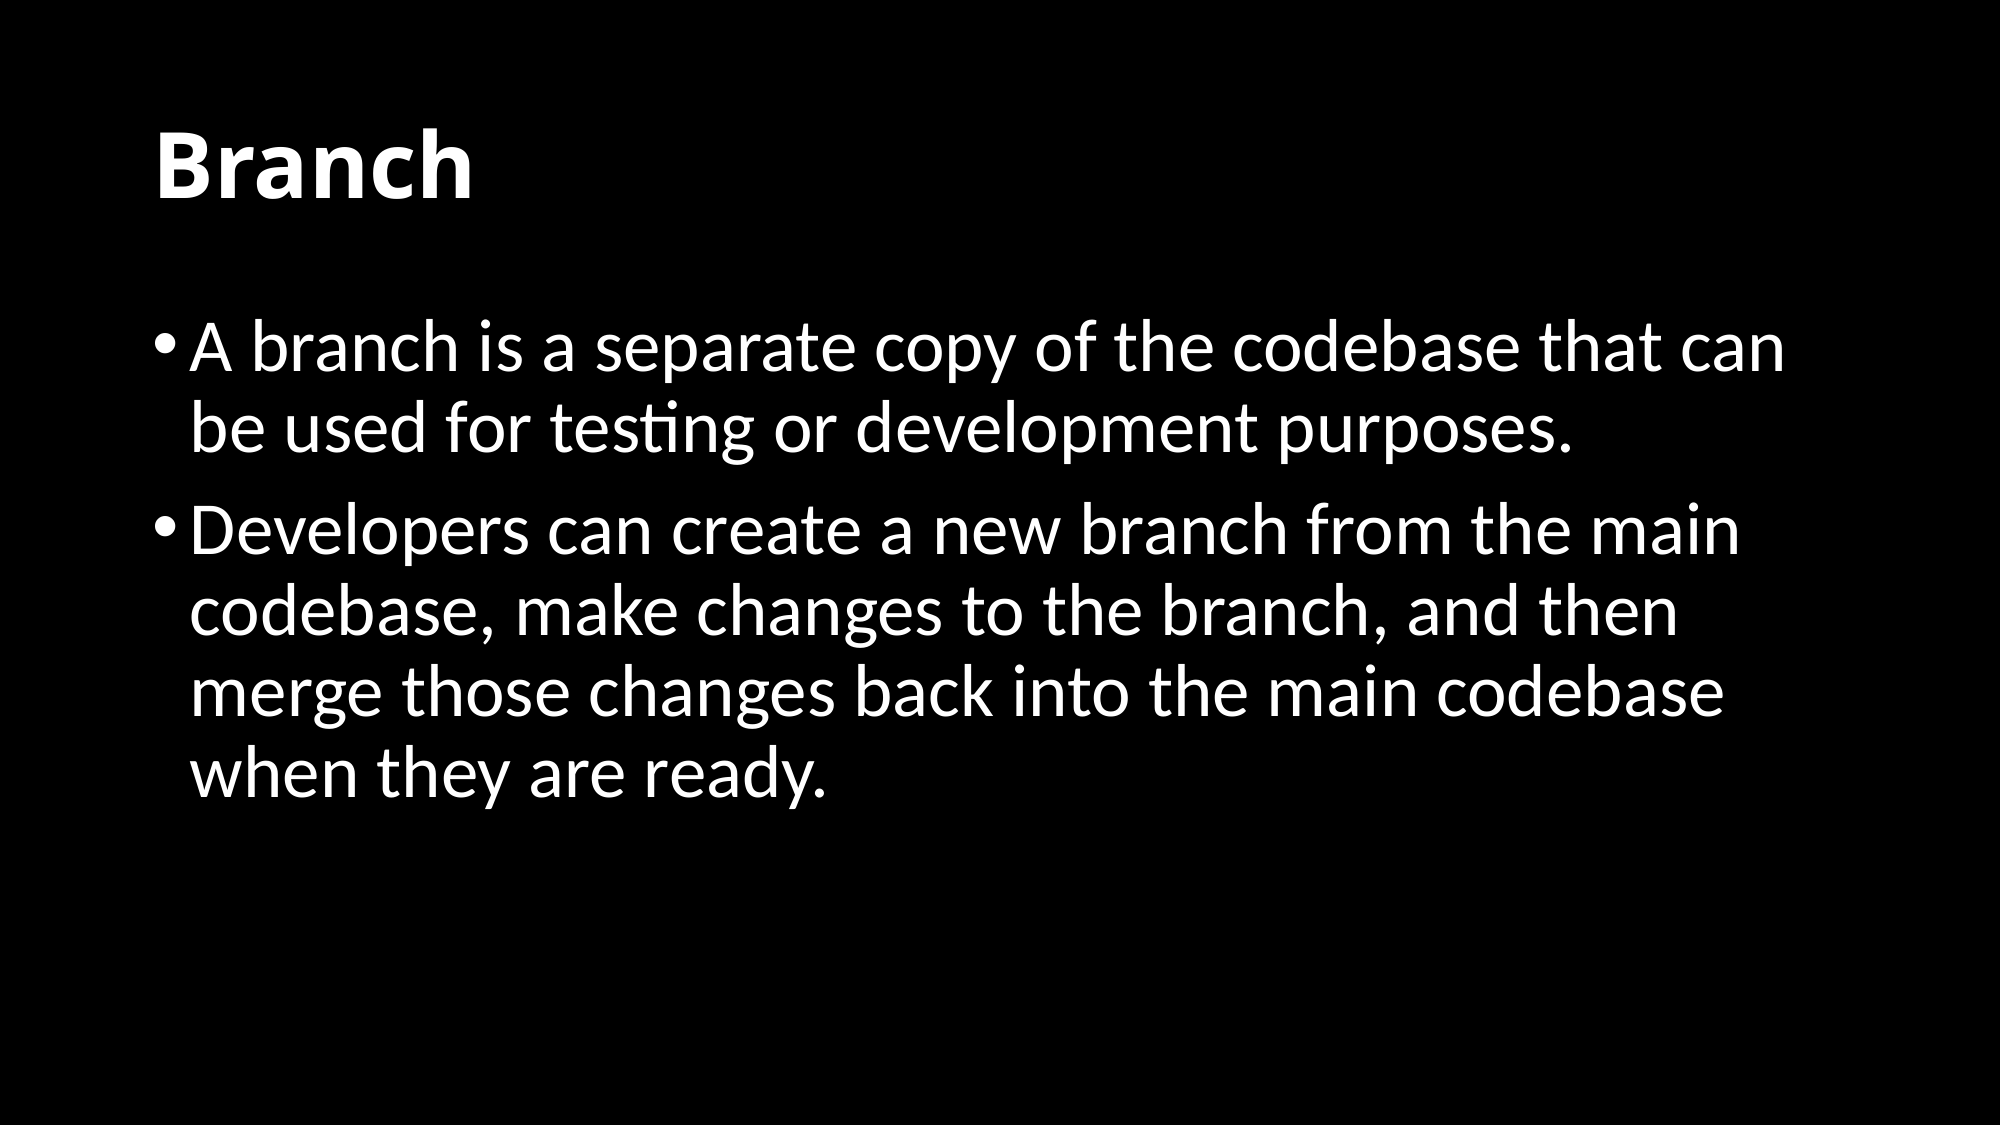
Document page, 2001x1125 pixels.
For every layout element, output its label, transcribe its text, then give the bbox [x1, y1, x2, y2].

list A branch is a separate copy of the codebase that can be used for testing or development purposes. Developers can create a new branch from the main codebase, make changes to the branch, and then merge those changes back into the main codebase when they are ready. [137, 299, 1863, 1014]
title Branch [137, 59, 1863, 278]
